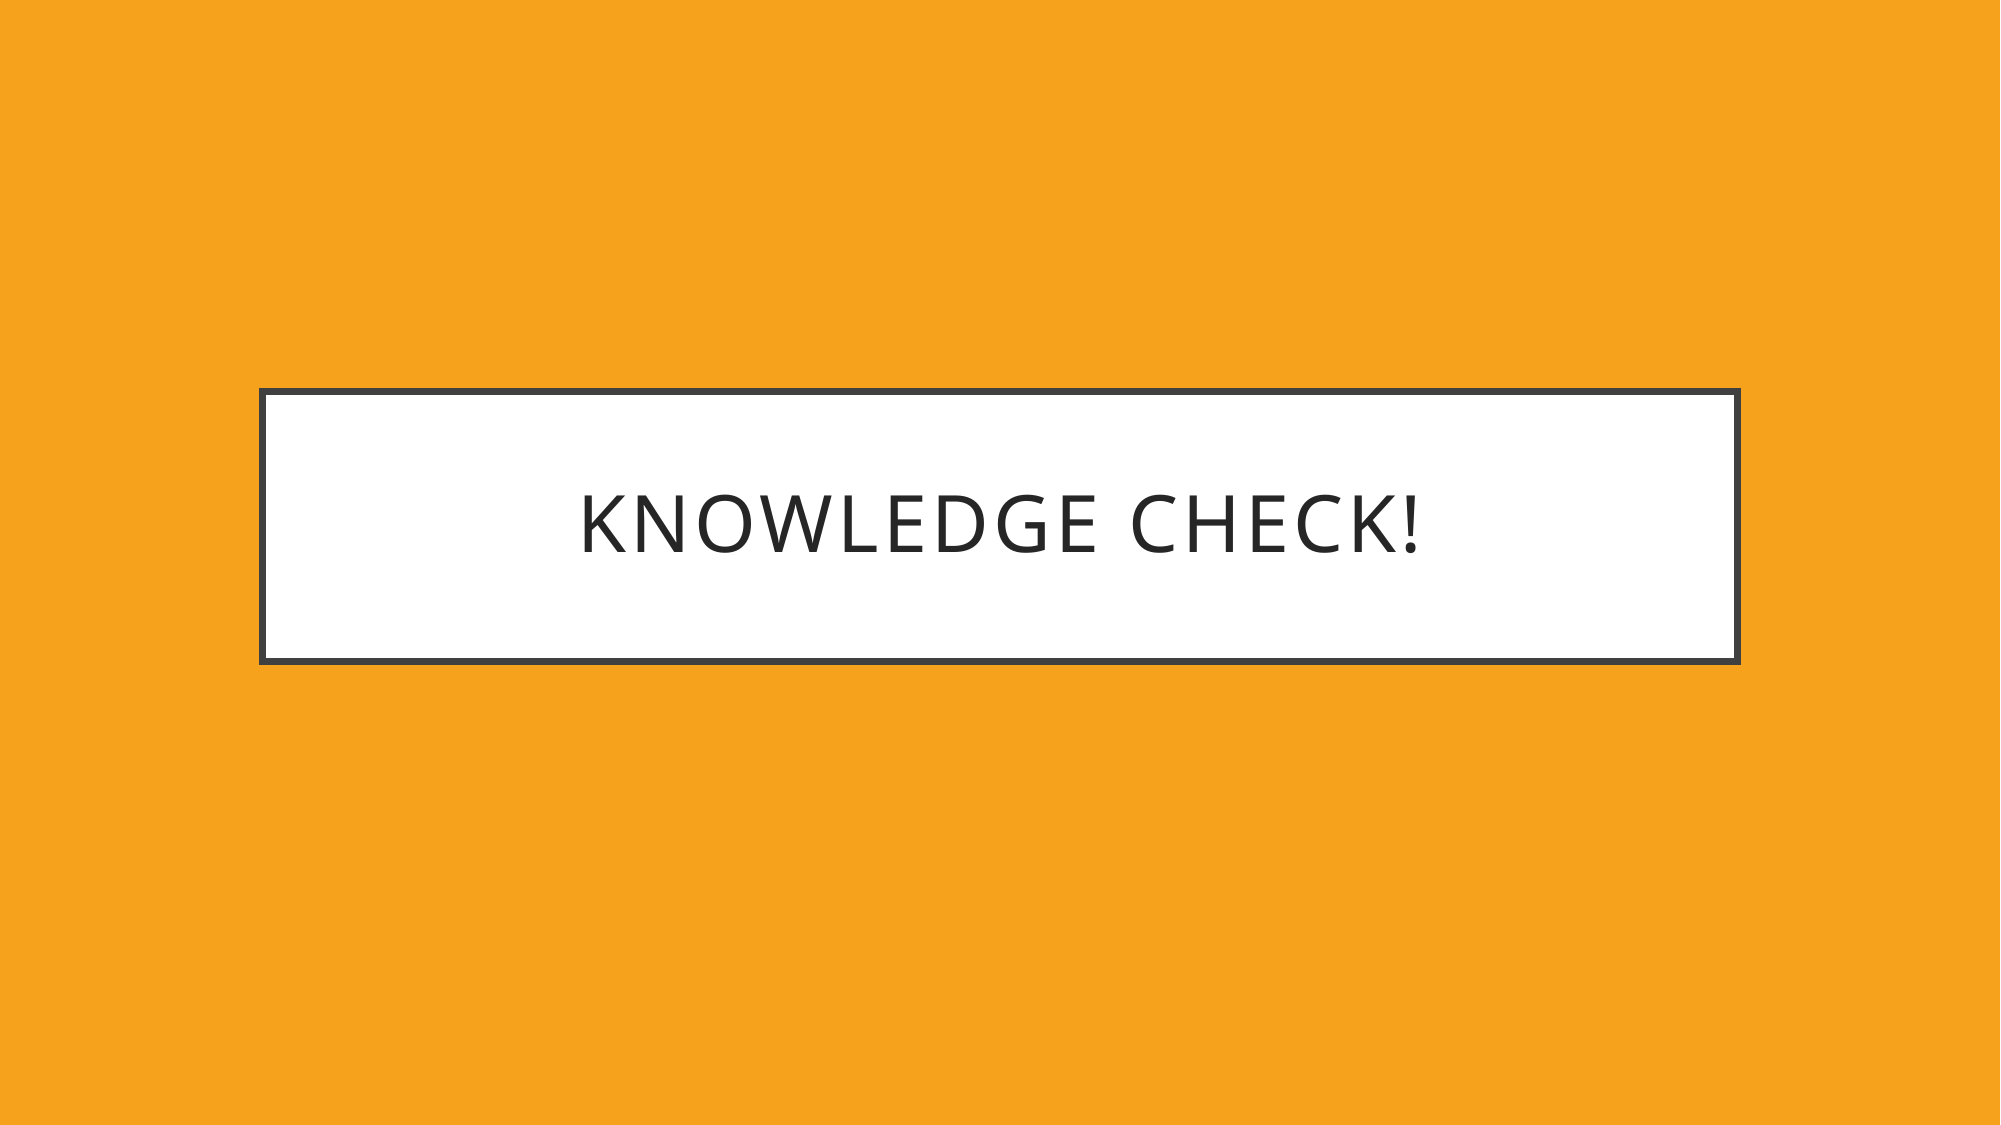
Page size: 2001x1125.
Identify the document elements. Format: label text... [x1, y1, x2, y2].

title Knowledge check! [259, 388, 1741, 665]
